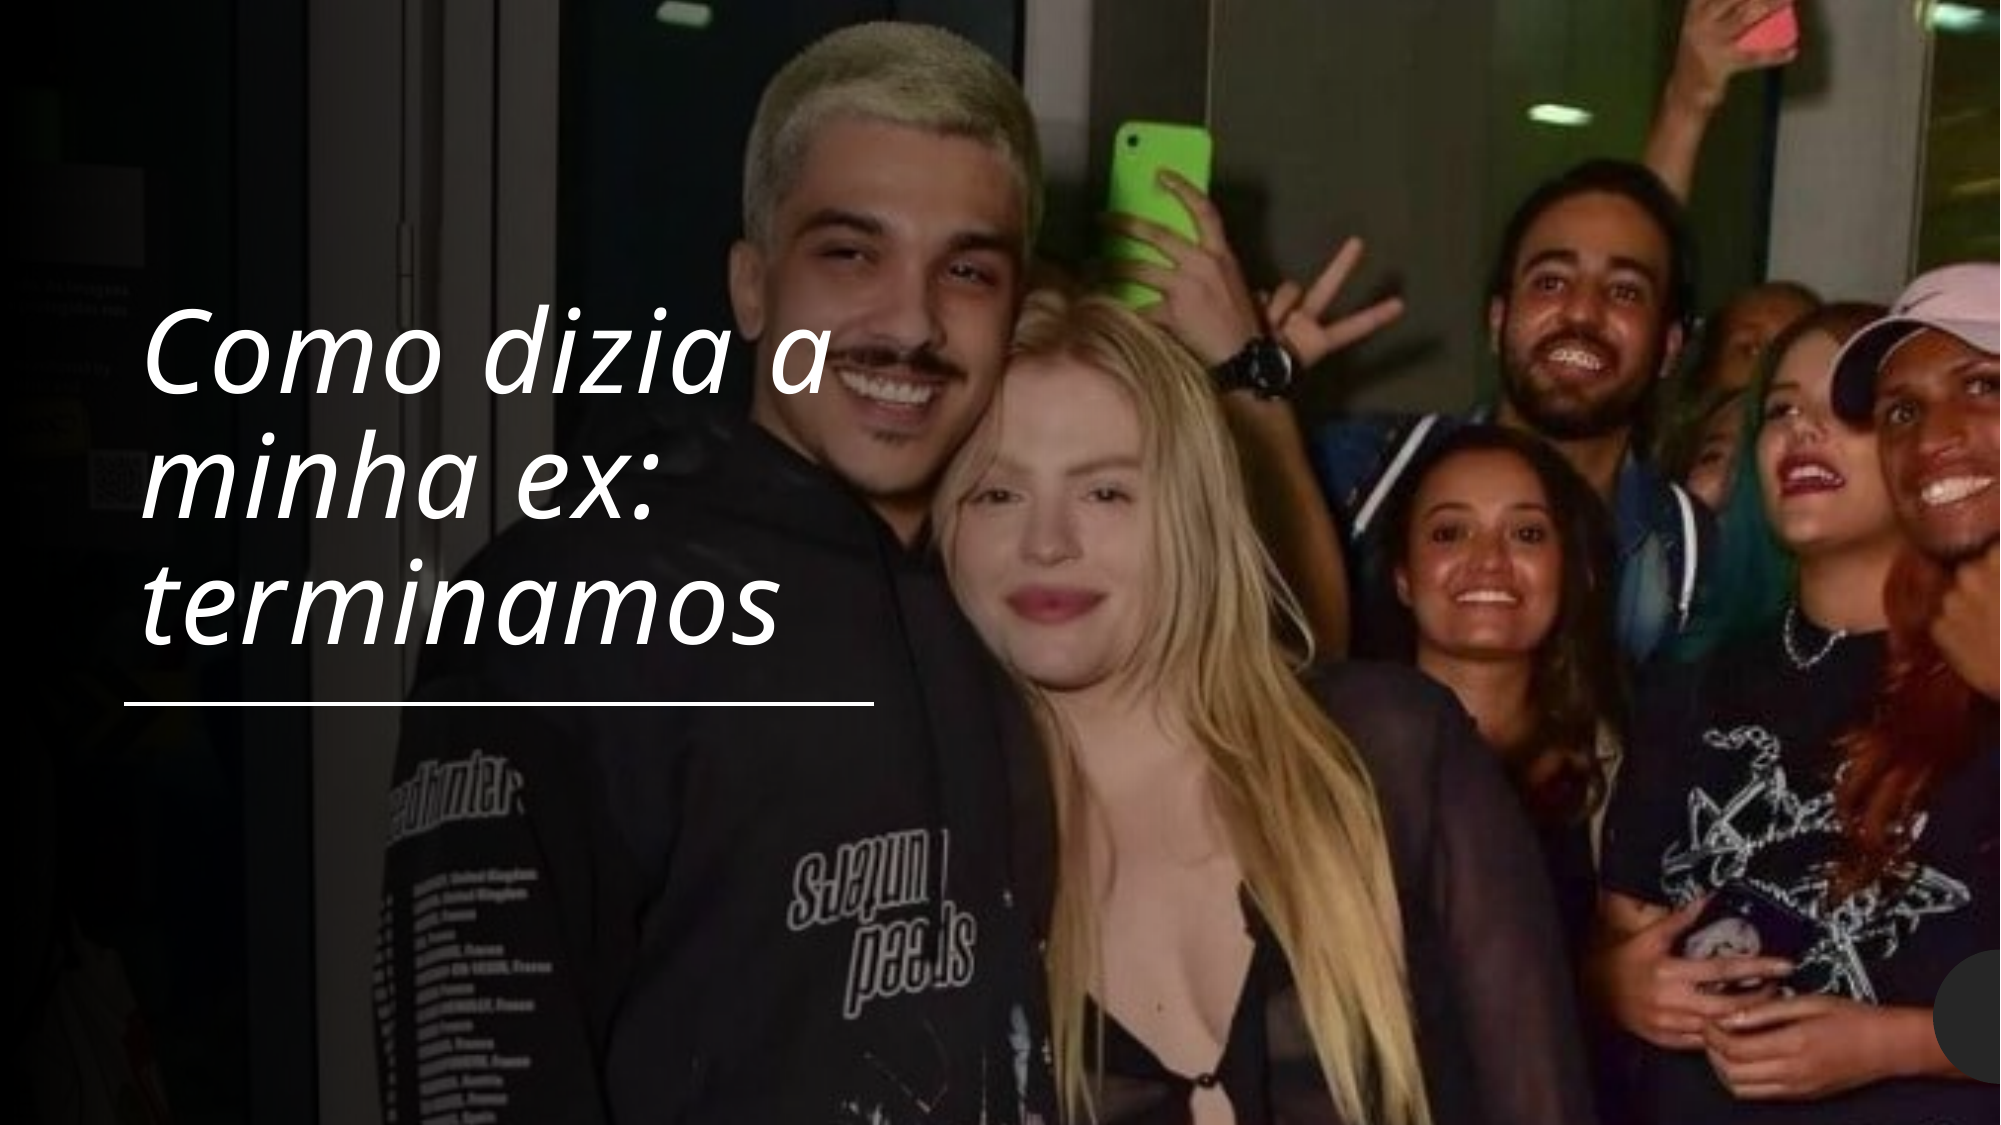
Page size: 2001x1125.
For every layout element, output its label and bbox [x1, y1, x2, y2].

list [0, 0, 2000, 1125]
